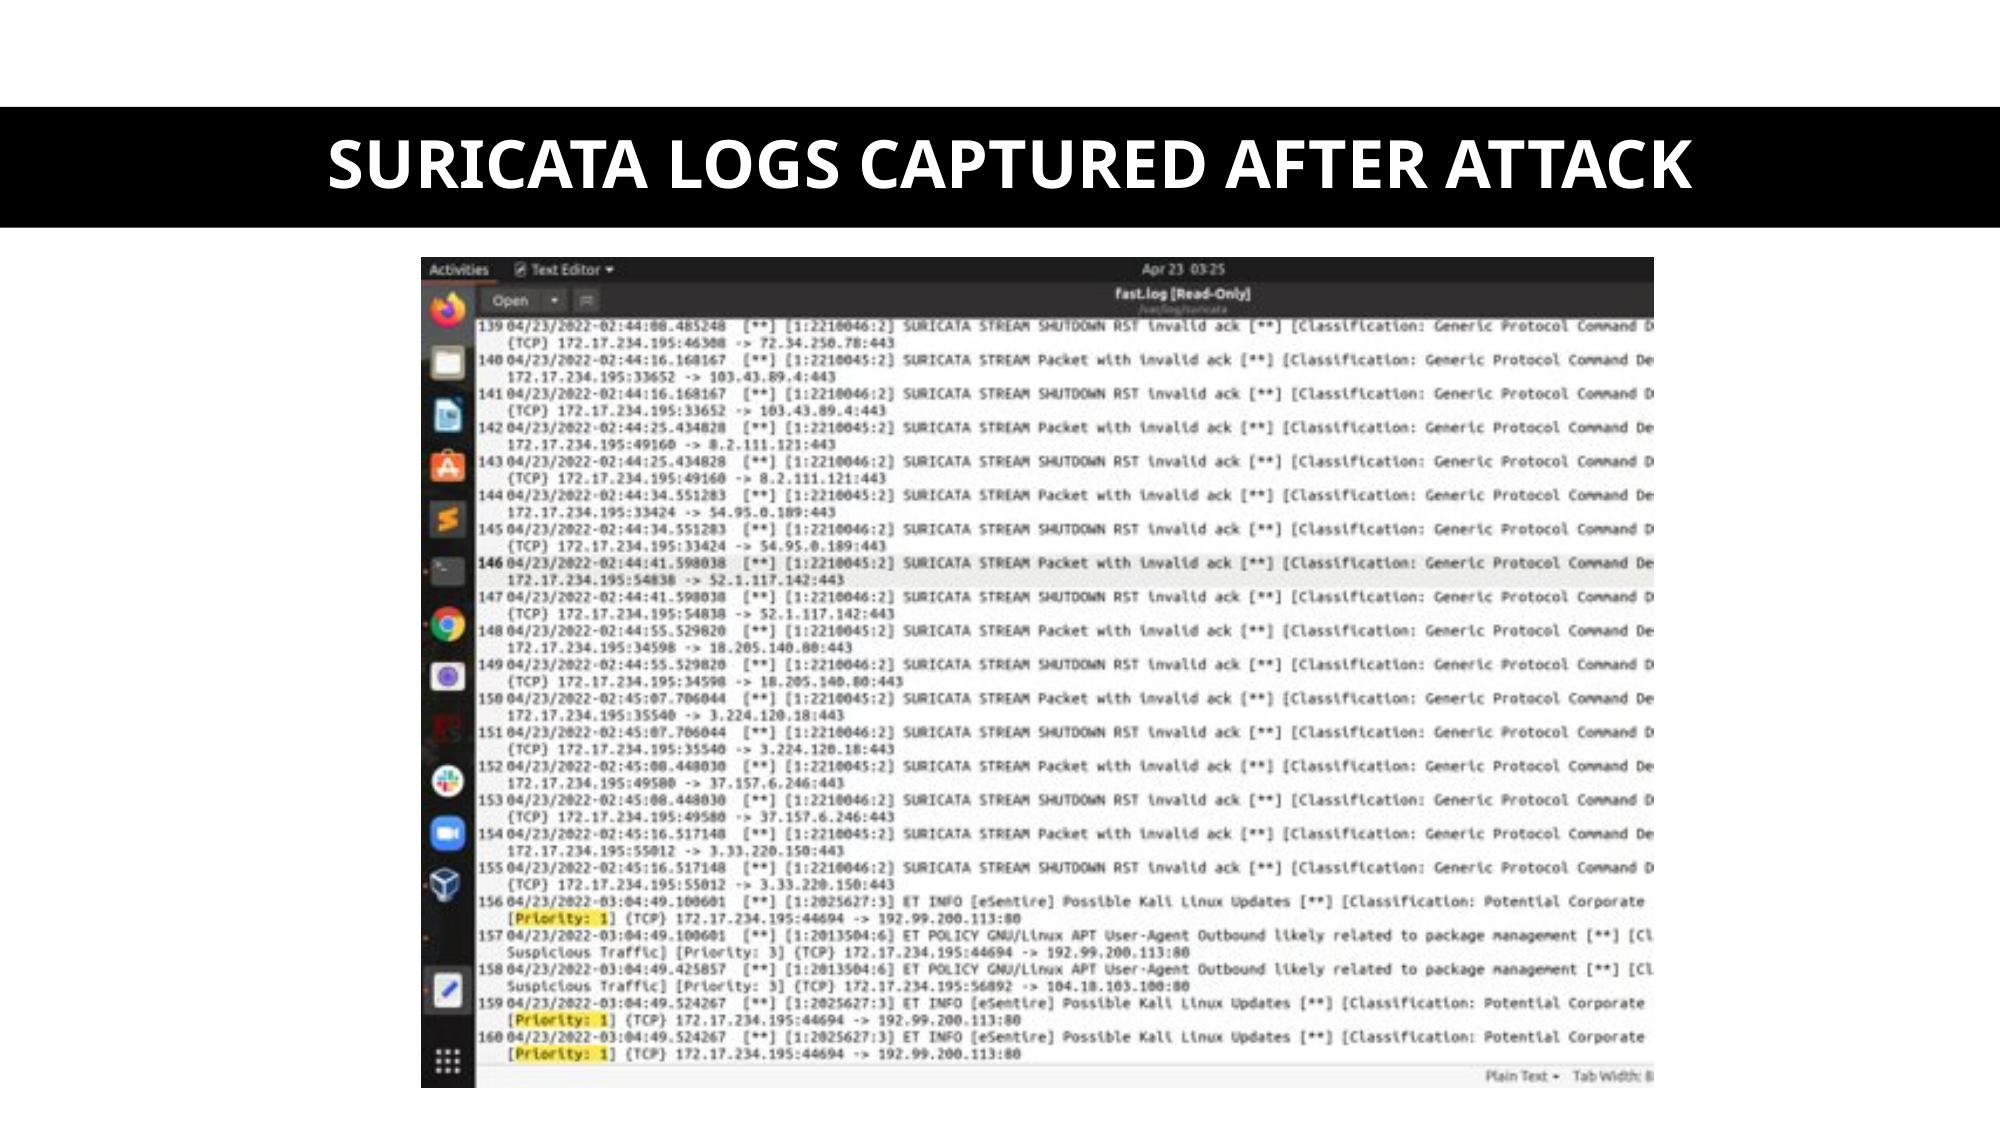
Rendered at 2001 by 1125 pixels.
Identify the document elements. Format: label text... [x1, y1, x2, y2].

picture [421, 257, 1654, 1088]
title SURICATA LOGS CAPTURED AFTER ATTACK [91, 105, 1931, 228]
text_box [0, 106, 2000, 229]
